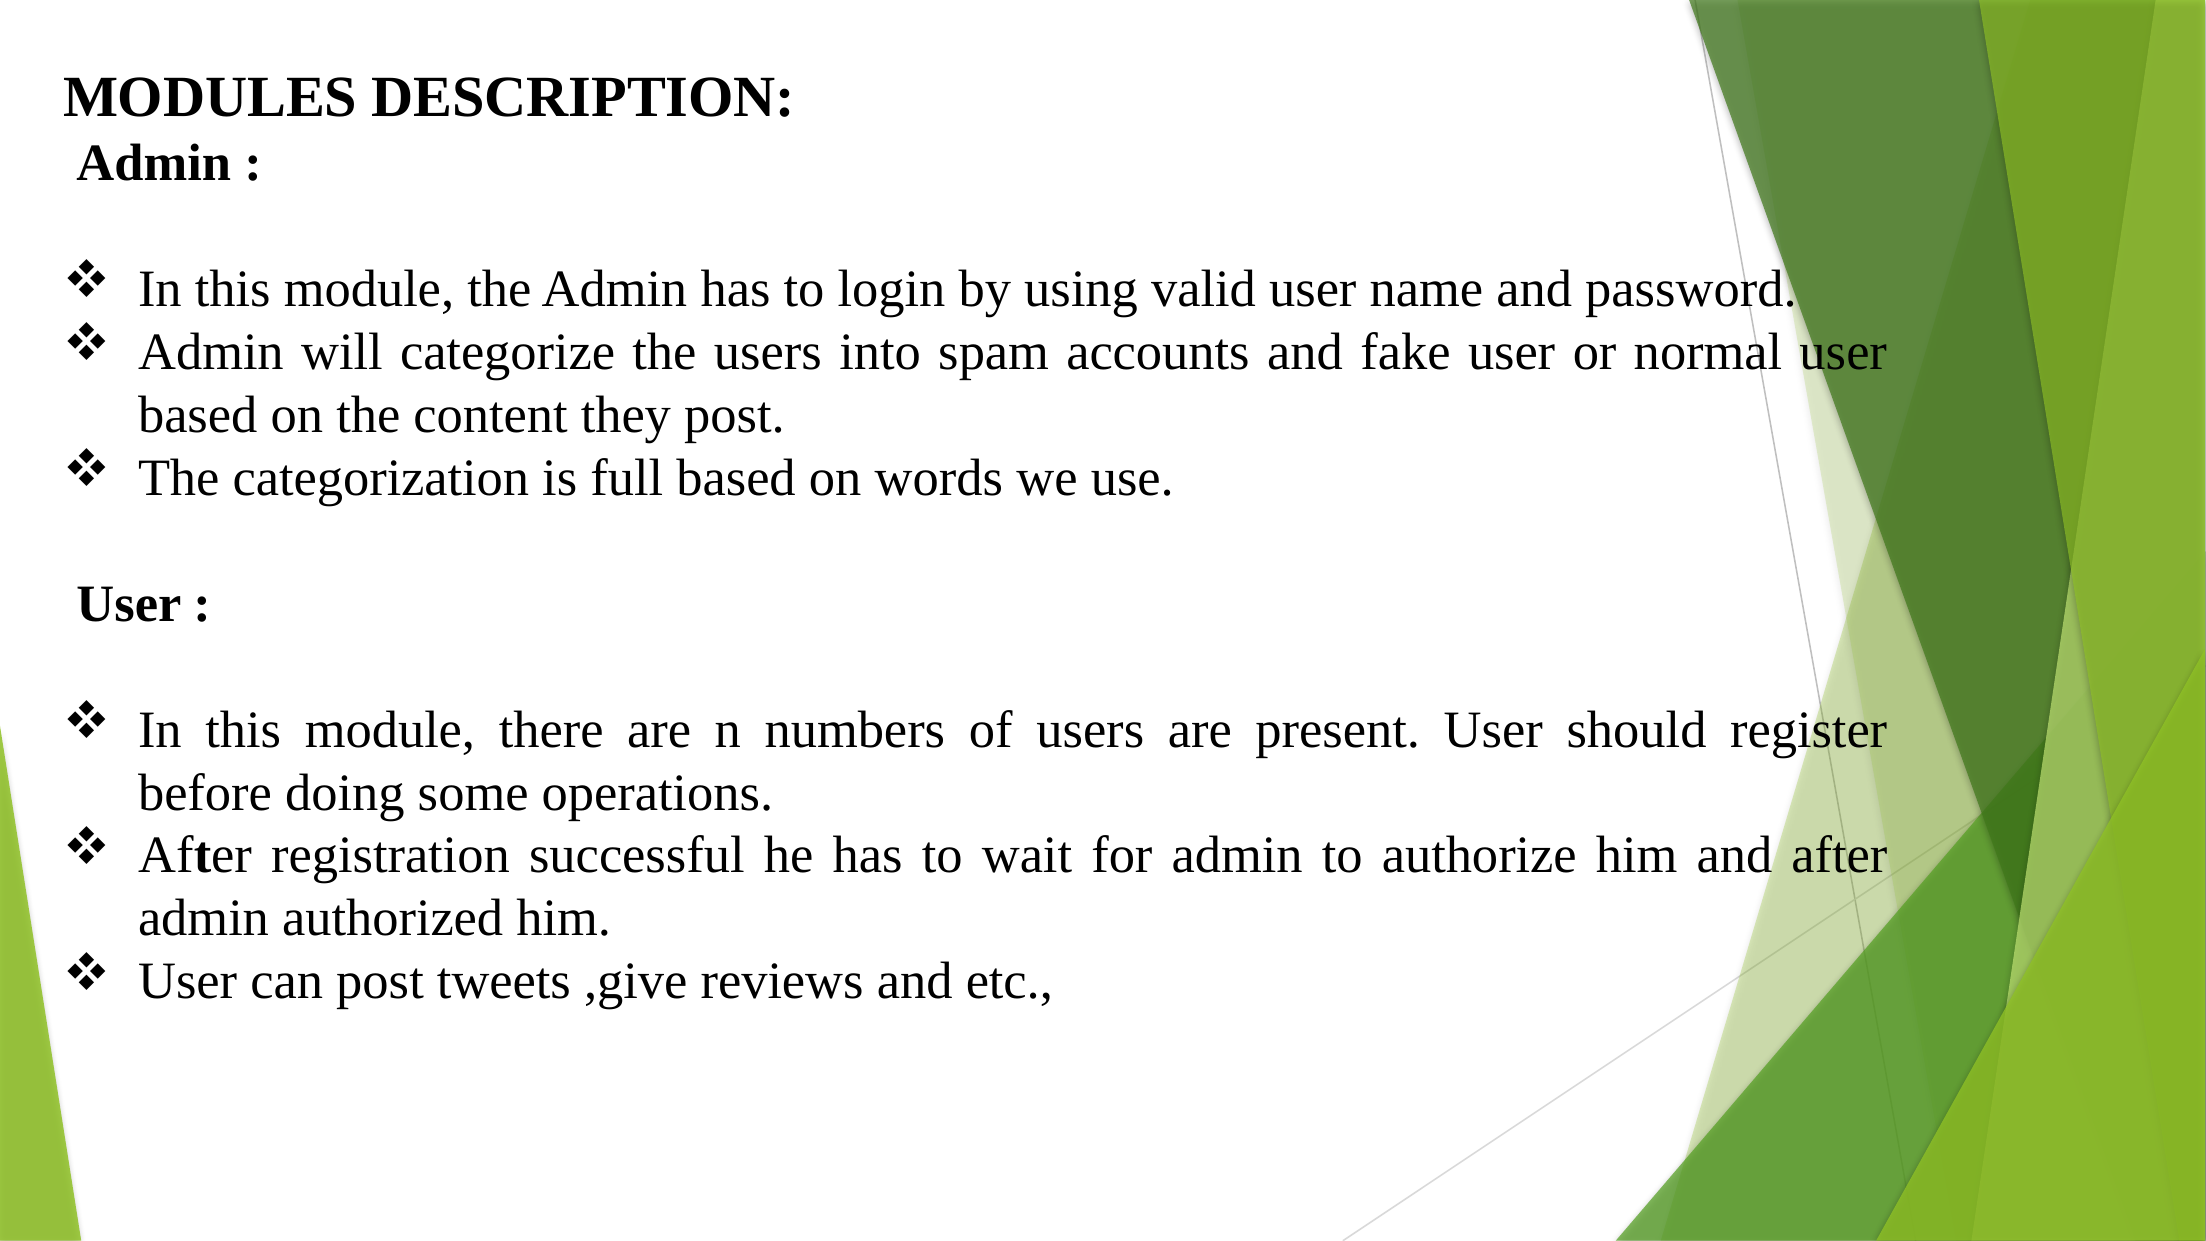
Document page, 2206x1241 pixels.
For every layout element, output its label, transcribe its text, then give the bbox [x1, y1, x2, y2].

text_box MODULES DESCRIPTION: Admin : In this module, the Admin has to login by using valid user name and password. Admin will categorize the users into spam accounts and fake user or normal user based on the content they post. The categorization is full based on words we use. User : In this module, there are n numbers of users are present. User should register before doing some operations. After registration successful he has to wait for admin to authorize him and after admin authorized him. User can post tweets ,give reviews and etc., [63, 57, 1890, 1210]
